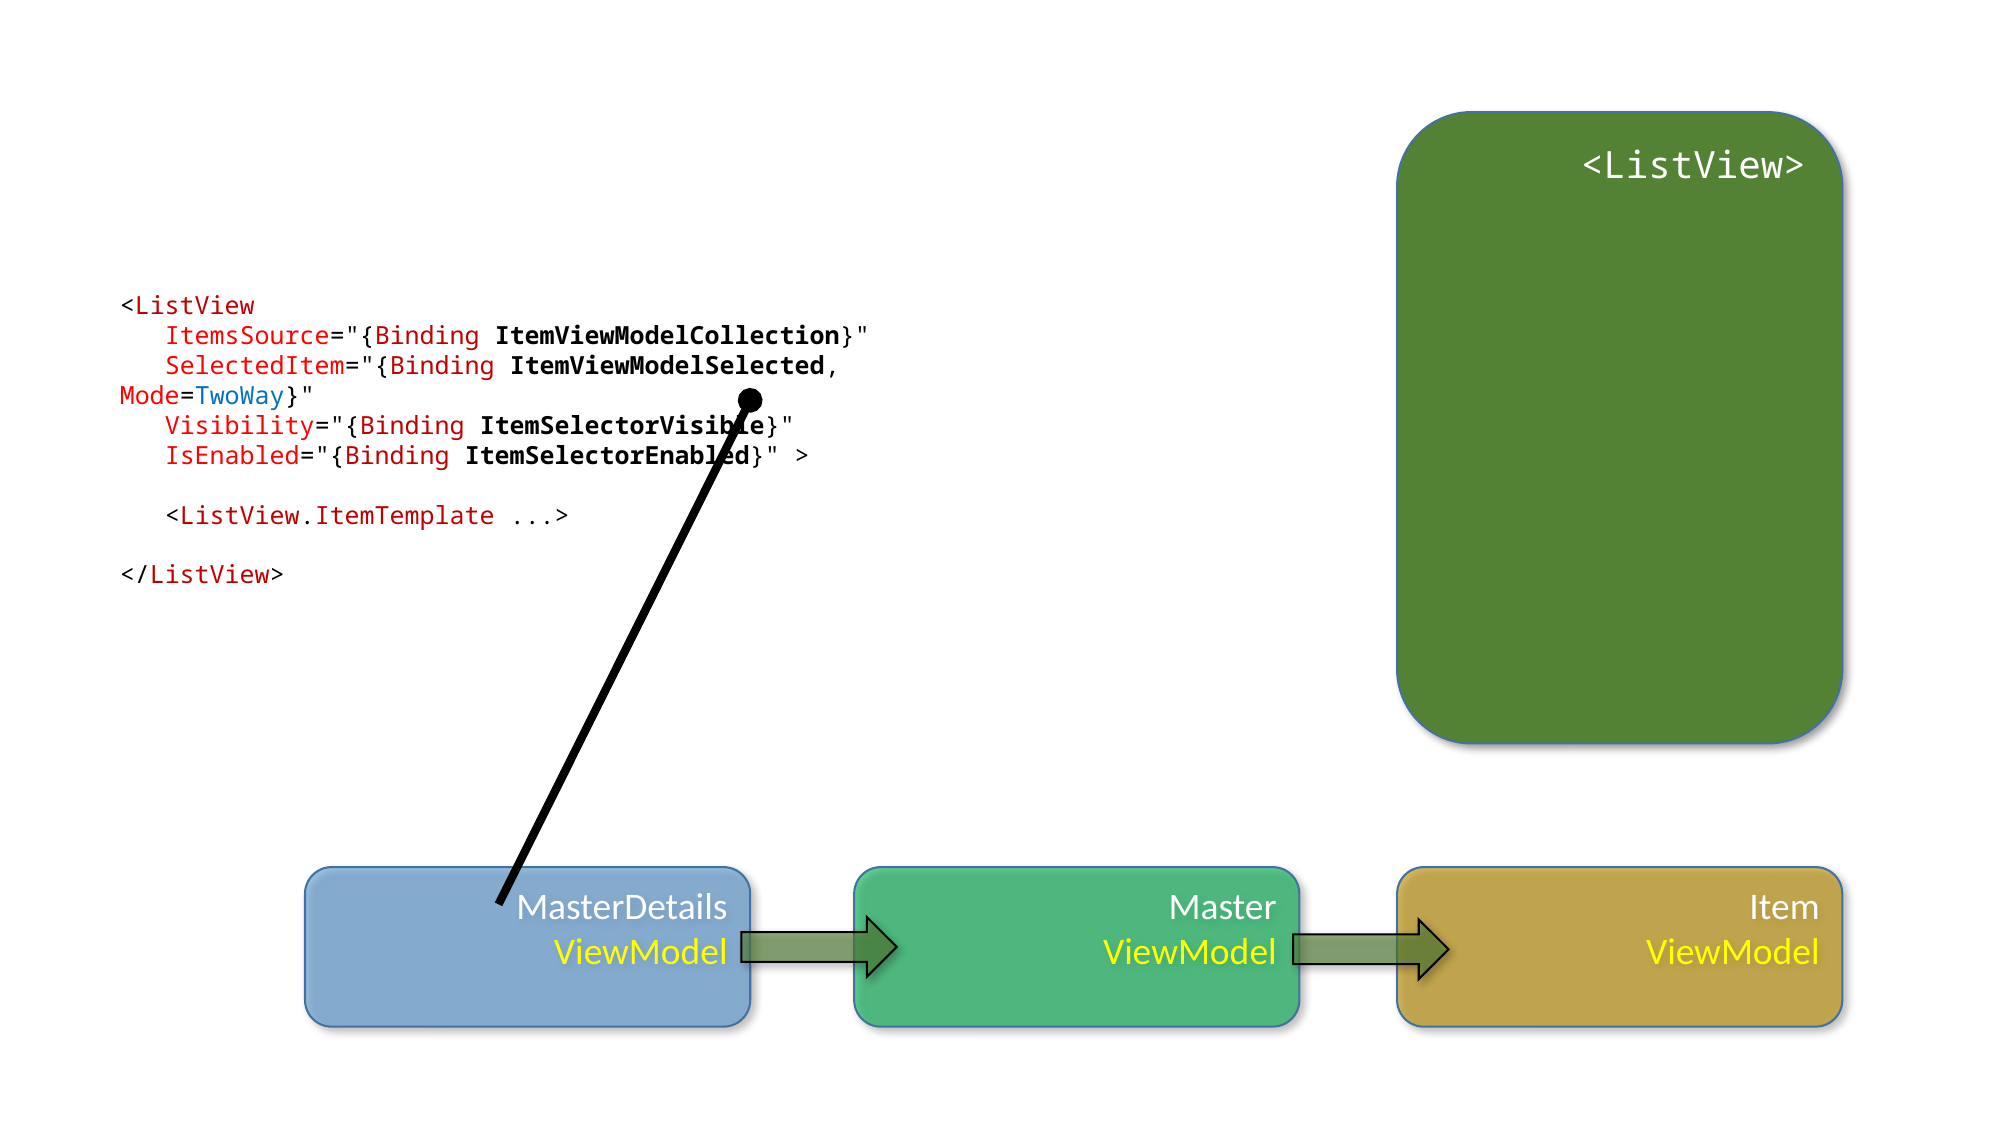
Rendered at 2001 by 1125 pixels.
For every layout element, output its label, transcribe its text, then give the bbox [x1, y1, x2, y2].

text_box Item ViewModel [1396, 866, 1844, 1028]
text_box <ListView> [1396, 111, 1844, 745]
text_box MasterDetails ViewModel [303, 866, 752, 1028]
text_box [740, 914, 899, 980]
text_box [1292, 917, 1451, 982]
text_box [498, 400, 751, 905]
text_box <ListView ItemsSource="{Binding ItemViewModelCollection}" SelectedItem="{Binding ItemViewModelSelected, Mode=TwoWay}" Visibility="{Binding ItemSelectorVisible}" IsEnabled="{Binding ItemSelectorEnabled}" > <ListView.ItemTemplate ...> </ListView> [105, 282, 1023, 627]
text_box Master ViewModel [853, 866, 1301, 1028]
